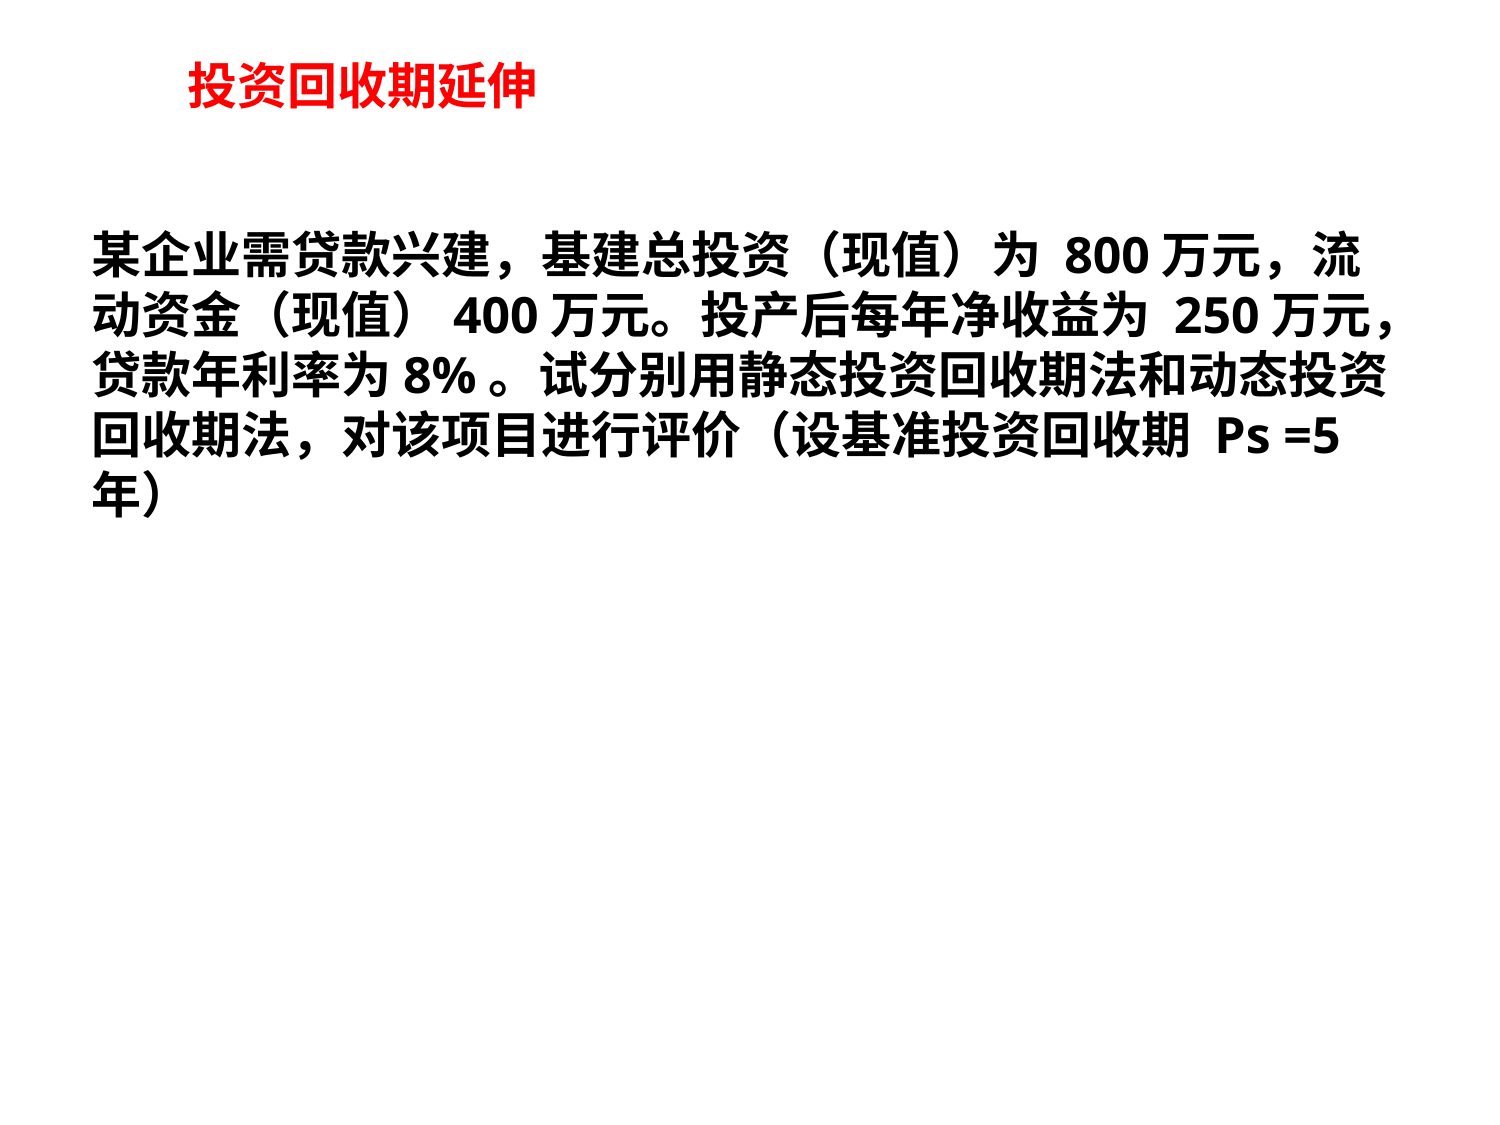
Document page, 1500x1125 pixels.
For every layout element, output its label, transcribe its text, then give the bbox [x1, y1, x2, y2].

text_box 投资回收期延伸 [173, 47, 724, 123]
text_box 某企业需贷款兴建，基建总投资（现值）为 800万元，流动资金（现值）400万元。投产后每年净收益为 250万元，贷款年利率为8%。试分别用静态投资回收期法和动态投资回收期法，对该项目进行评价（设基准投资回收期 Ps =5年） [76, 216, 1427, 531]
